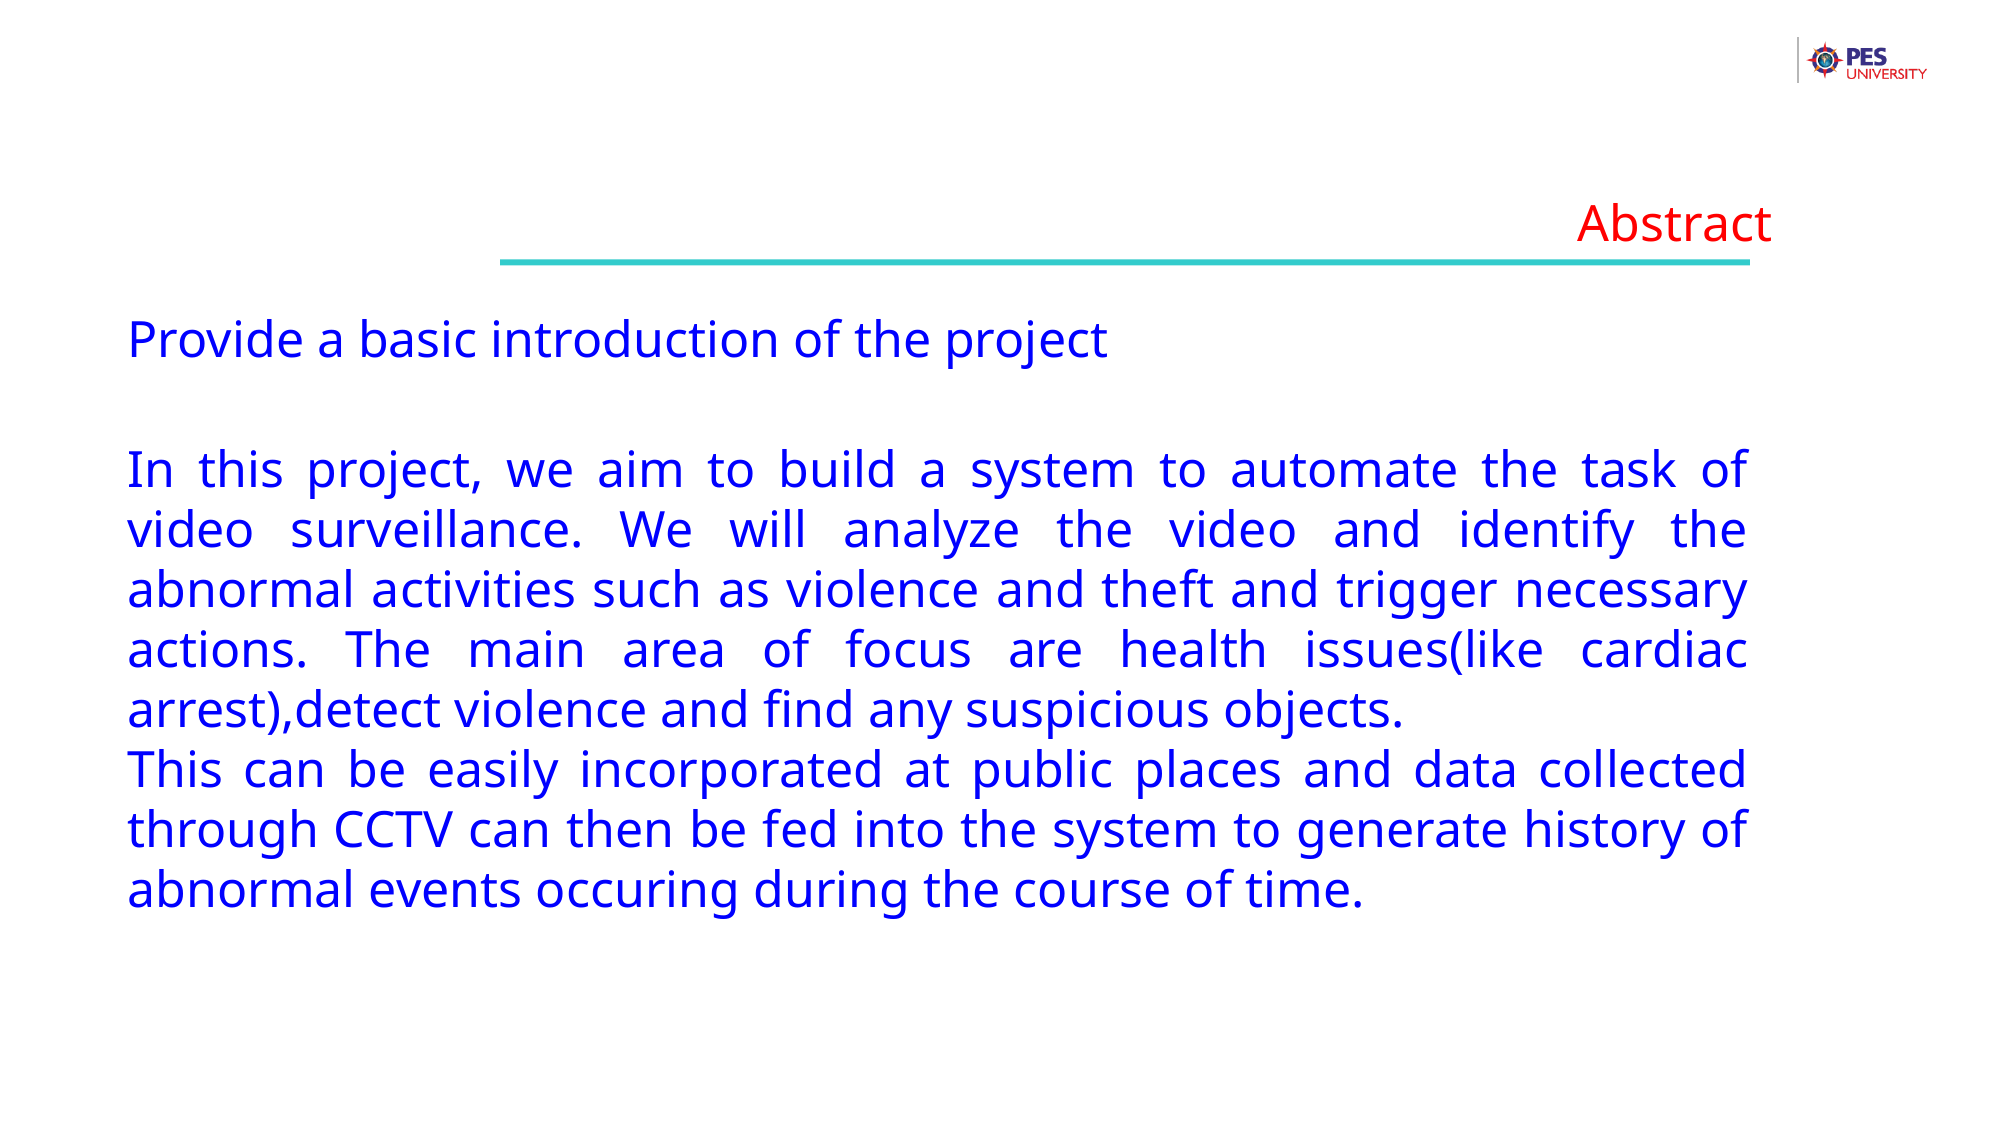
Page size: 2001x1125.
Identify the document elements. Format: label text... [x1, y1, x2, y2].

text_box [500, 259, 1750, 266]
text_box Provide a basic introduction of the project In this project, we aim to build a system to automate the task of video surveillance. We will analyze the video and identify the abnormal activities such as violence and theft and trigger necessary actions. The main area of focus are health issues(like cardiac arrest),detect violence and find any suspicious objects. This can be easily incorporated at public places and data collected through CCTV can then be fed into the system to generate history of abnormal events occuring during the course of time. [112, 299, 1764, 988]
text_box Abstract [724, 183, 1788, 259]
picture [1806, 41, 1927, 79]
